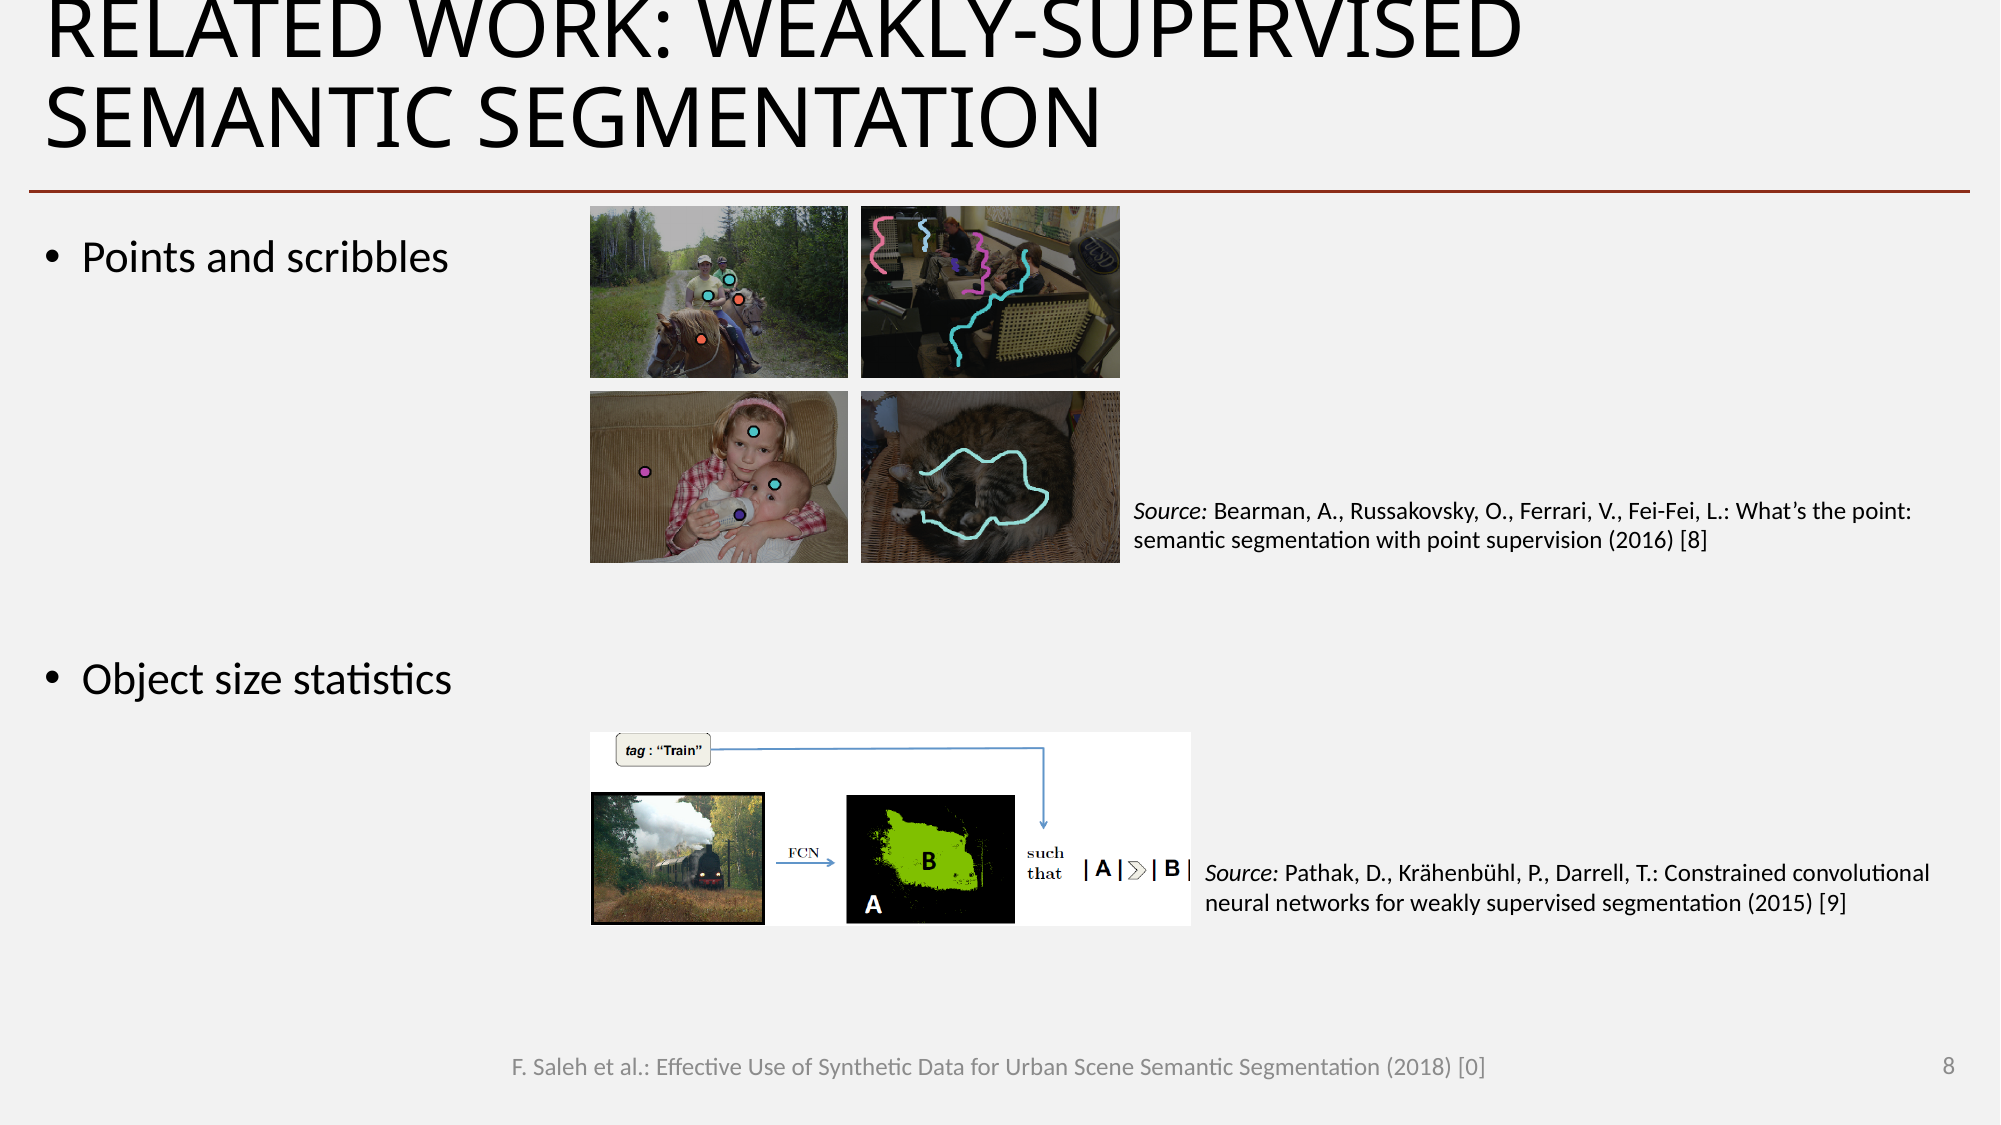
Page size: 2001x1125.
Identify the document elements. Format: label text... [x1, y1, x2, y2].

footer F. Saleh et al.: Effective Use of Synthetic Data for Urban Scene Semantic Segmentation (2018) [0] [276, 1036, 1724, 1096]
list Points and scribbles Object size statistics [29, 206, 1971, 1007]
slide_number 8 [1734, 1034, 1971, 1095]
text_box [590, 732, 1971, 926]
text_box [590, 206, 1971, 563]
title Related Work: Weakly-Supervised Semantic Segmentation [29, 29, 1971, 178]
